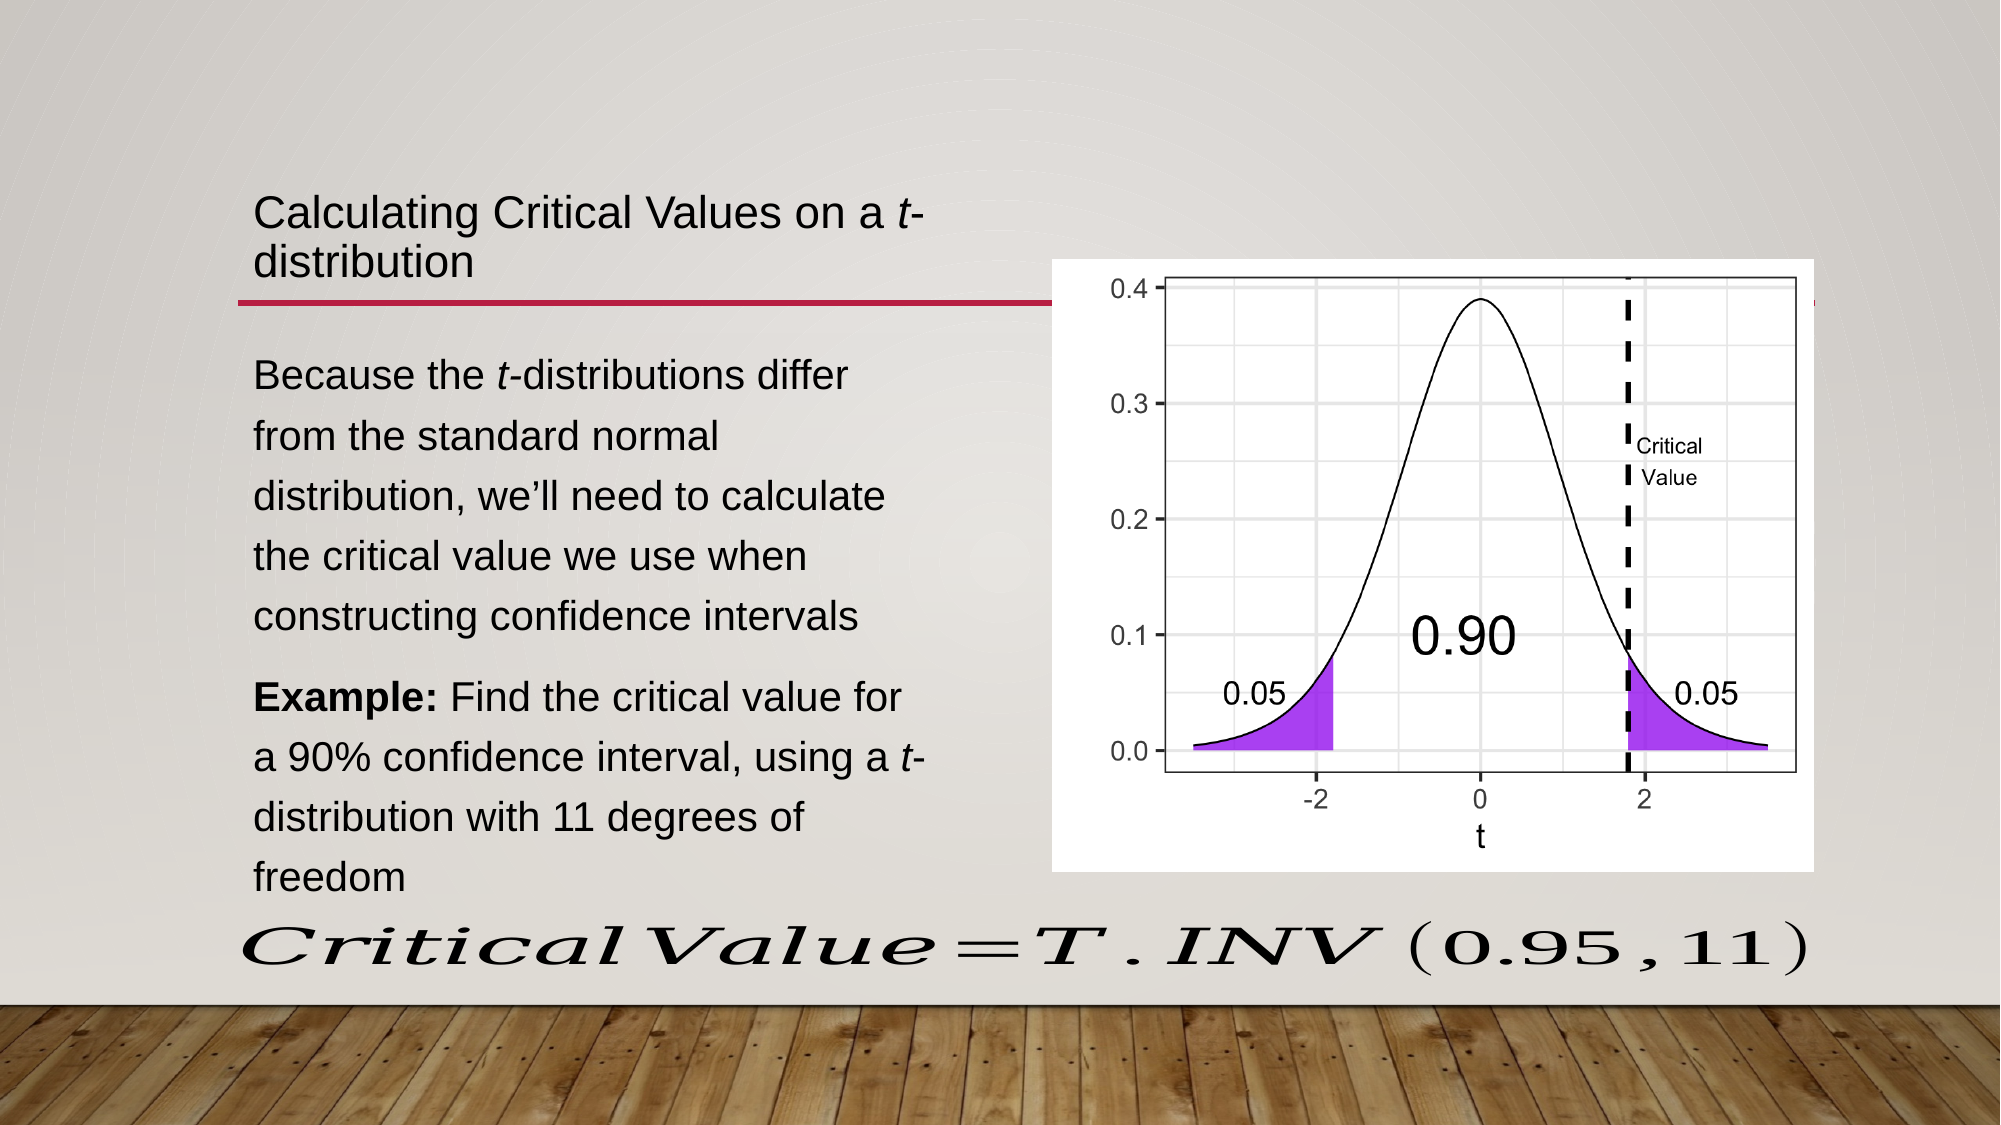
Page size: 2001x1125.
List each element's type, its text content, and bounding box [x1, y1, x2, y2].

picture [1052, 259, 1814, 872]
title Calculating Critical Values on a t-distribution [238, 131, 948, 305]
picture [0, 1005, 2000, 1125]
list Because the t-distributions differ from the standard normal distribution, we’ll need to calculate the critical value we use when constructing confidence intervals Example: Find the critical value for a 90% confidence interval, using a t-distribution with 11 degrees of freedom [238, 330, 948, 999]
